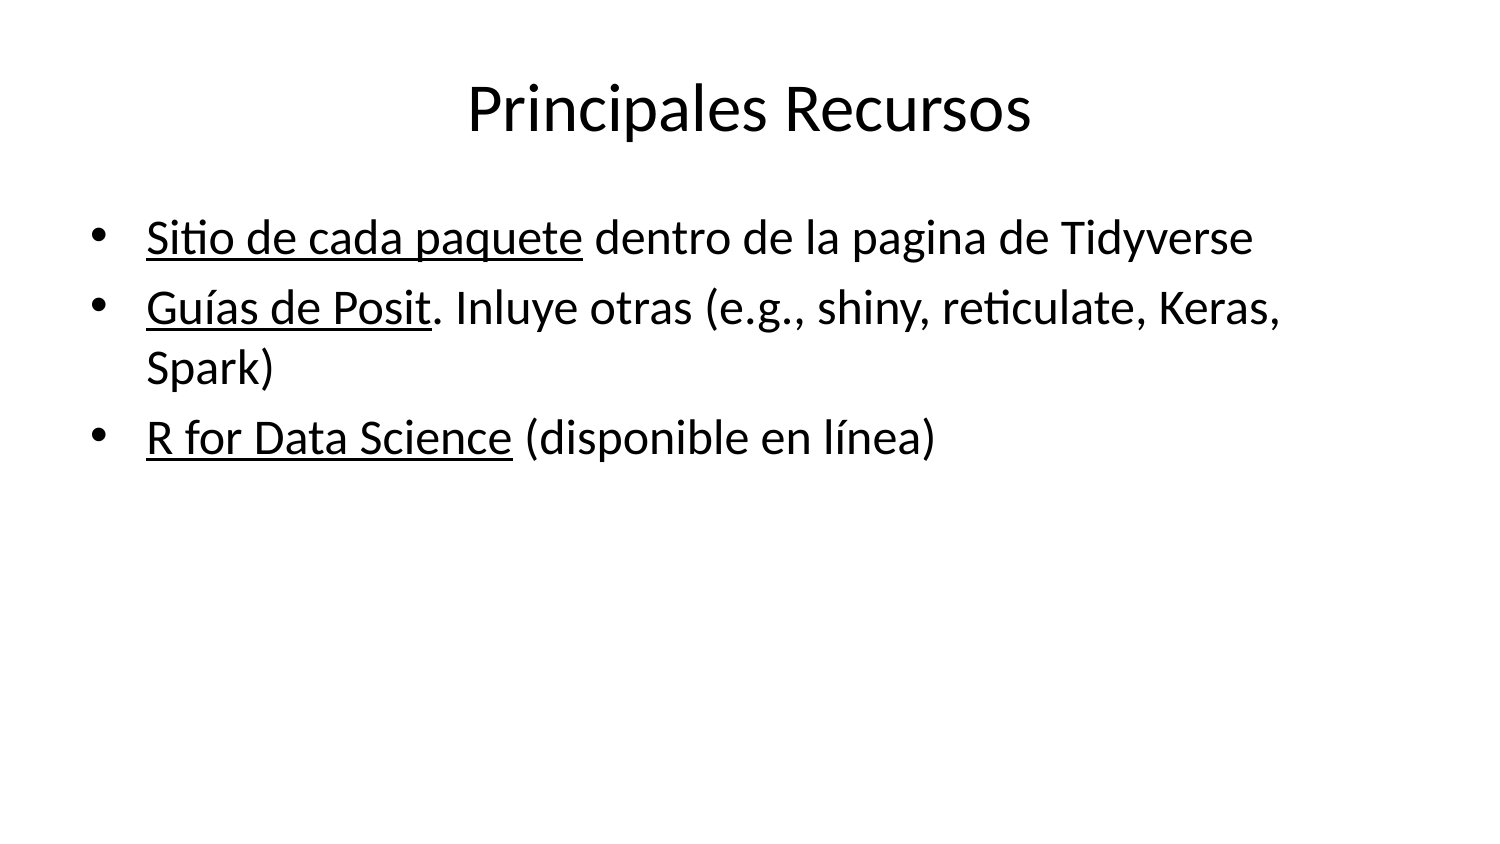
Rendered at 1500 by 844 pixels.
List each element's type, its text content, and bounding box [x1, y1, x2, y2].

title Principales Recursos [75, 33, 1425, 175]
list Sitio de cada paquete dentro de la pagina de Tidyverse Guías de Posit. Inluye otras (e.g., shiny, reticulate, Keras, Spark) R for Data Science (disponible en línea) [75, 196, 1425, 754]
